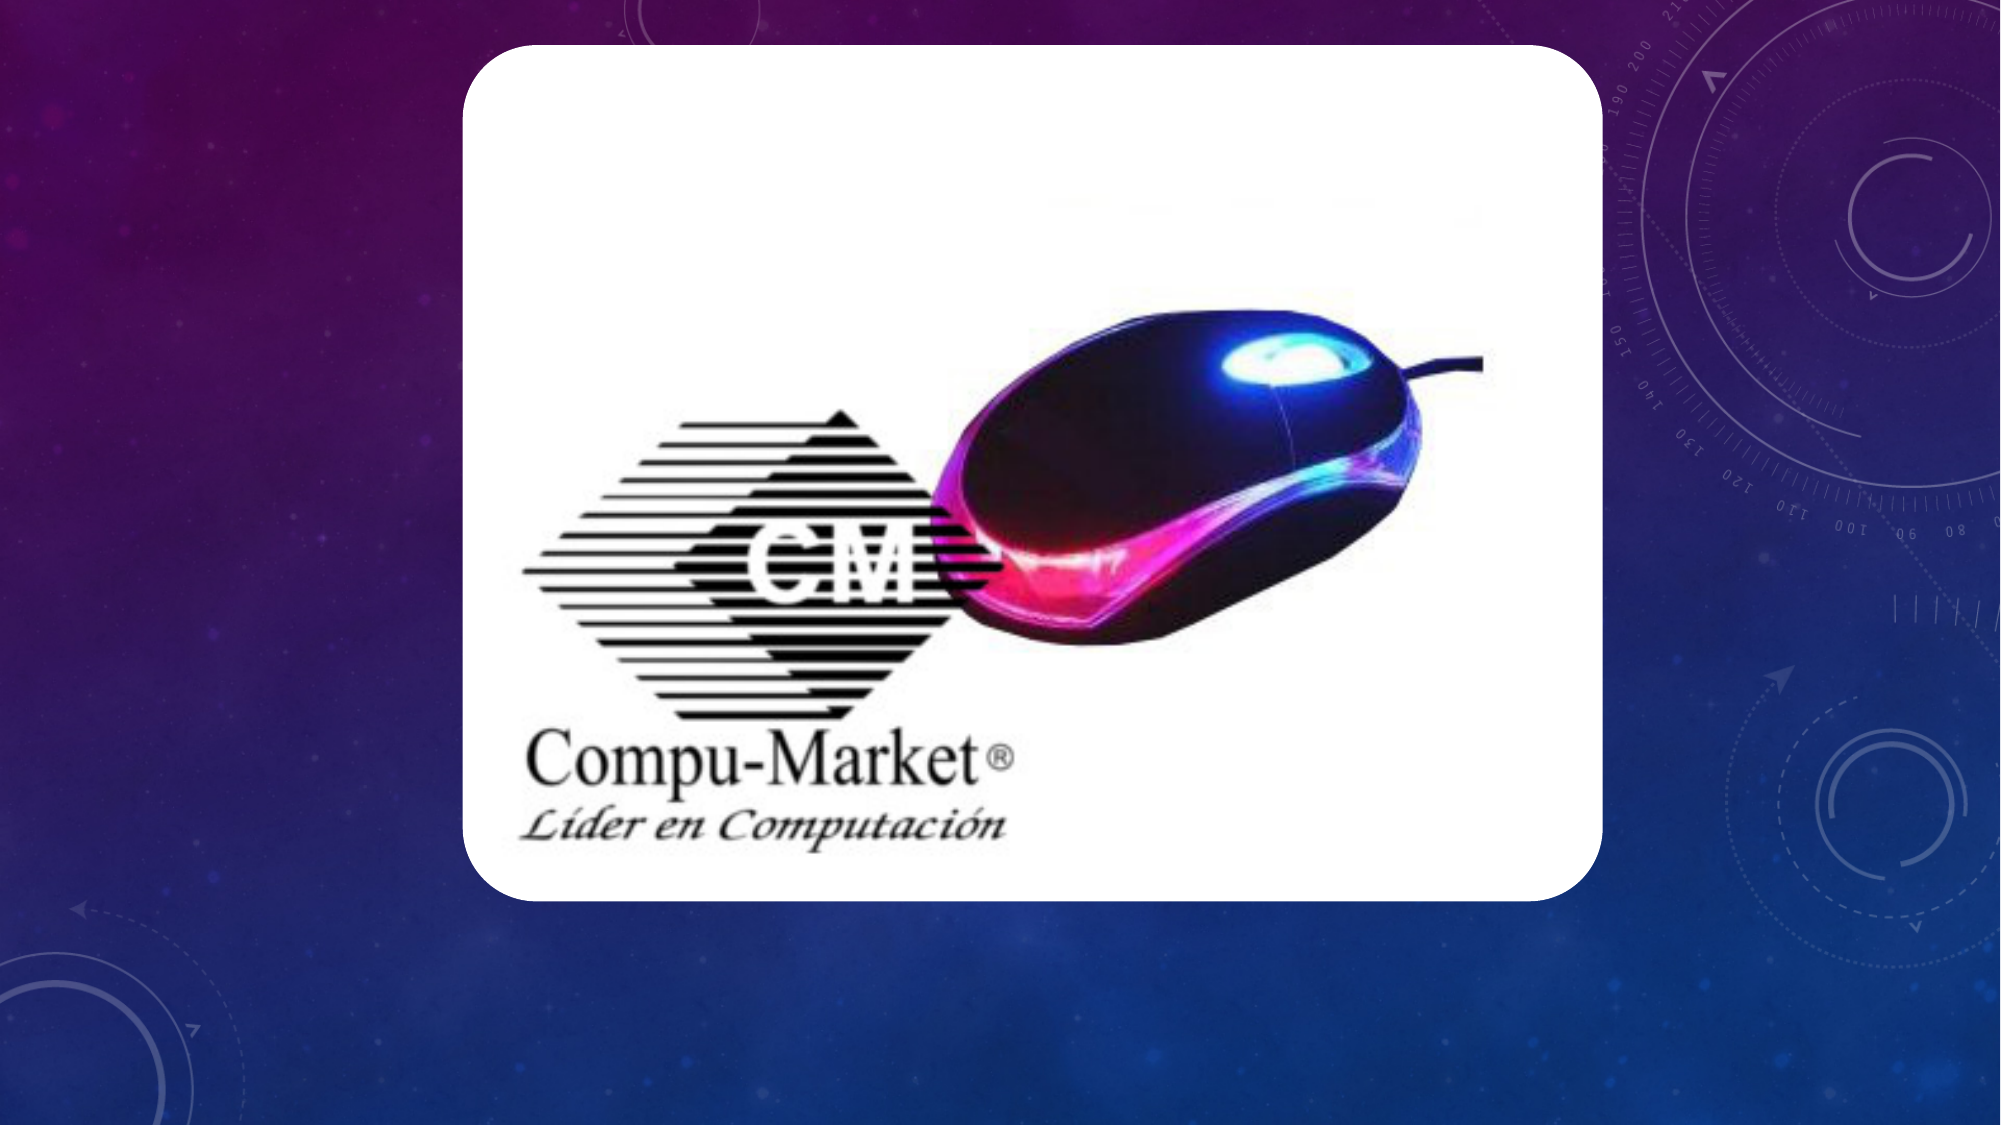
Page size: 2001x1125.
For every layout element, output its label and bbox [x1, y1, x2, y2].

list [462, 44, 1603, 902]
picture [0, 0, 2001, 1125]
